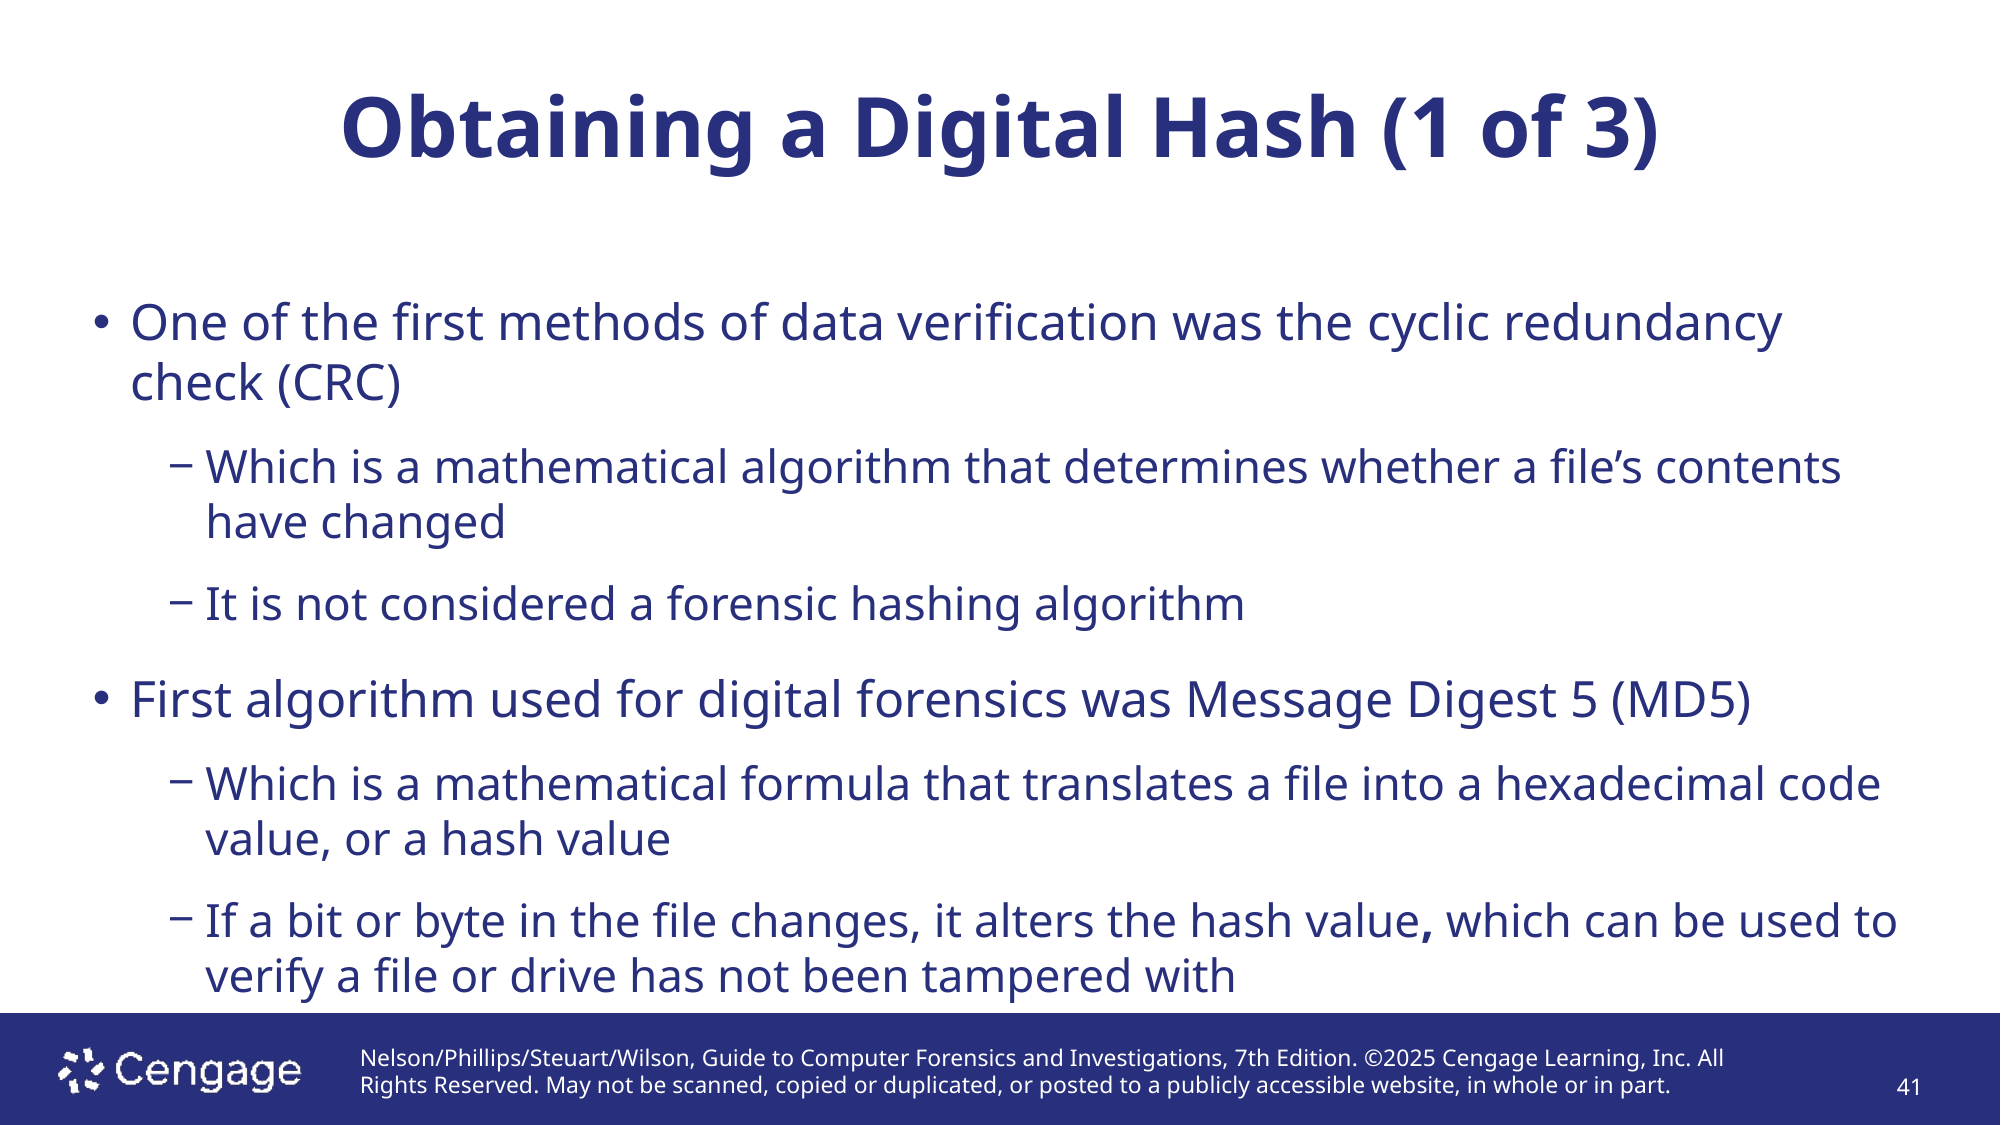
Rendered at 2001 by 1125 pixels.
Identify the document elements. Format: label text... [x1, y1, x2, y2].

list One of the first methods of data verification was the cyclic redundancy check (CRC) Which is a mathematical algorithm that determines whether a file’s contents have changed It is not considered a forensic hashing algorithm First algorithm used for digital forensics was Message Digest 5 (MD5) Which is a mathematical formula that translates a file into a hexadecimal code value, or a hash value If a bit or byte in the file changes, it alters the hash value, which can be used to verify a file or drive has not been tampered with [77, 283, 1923, 998]
picture [30, 1020, 329, 1122]
title Obtaining a Digital Hash (1 of 3) [78, 77, 1923, 278]
